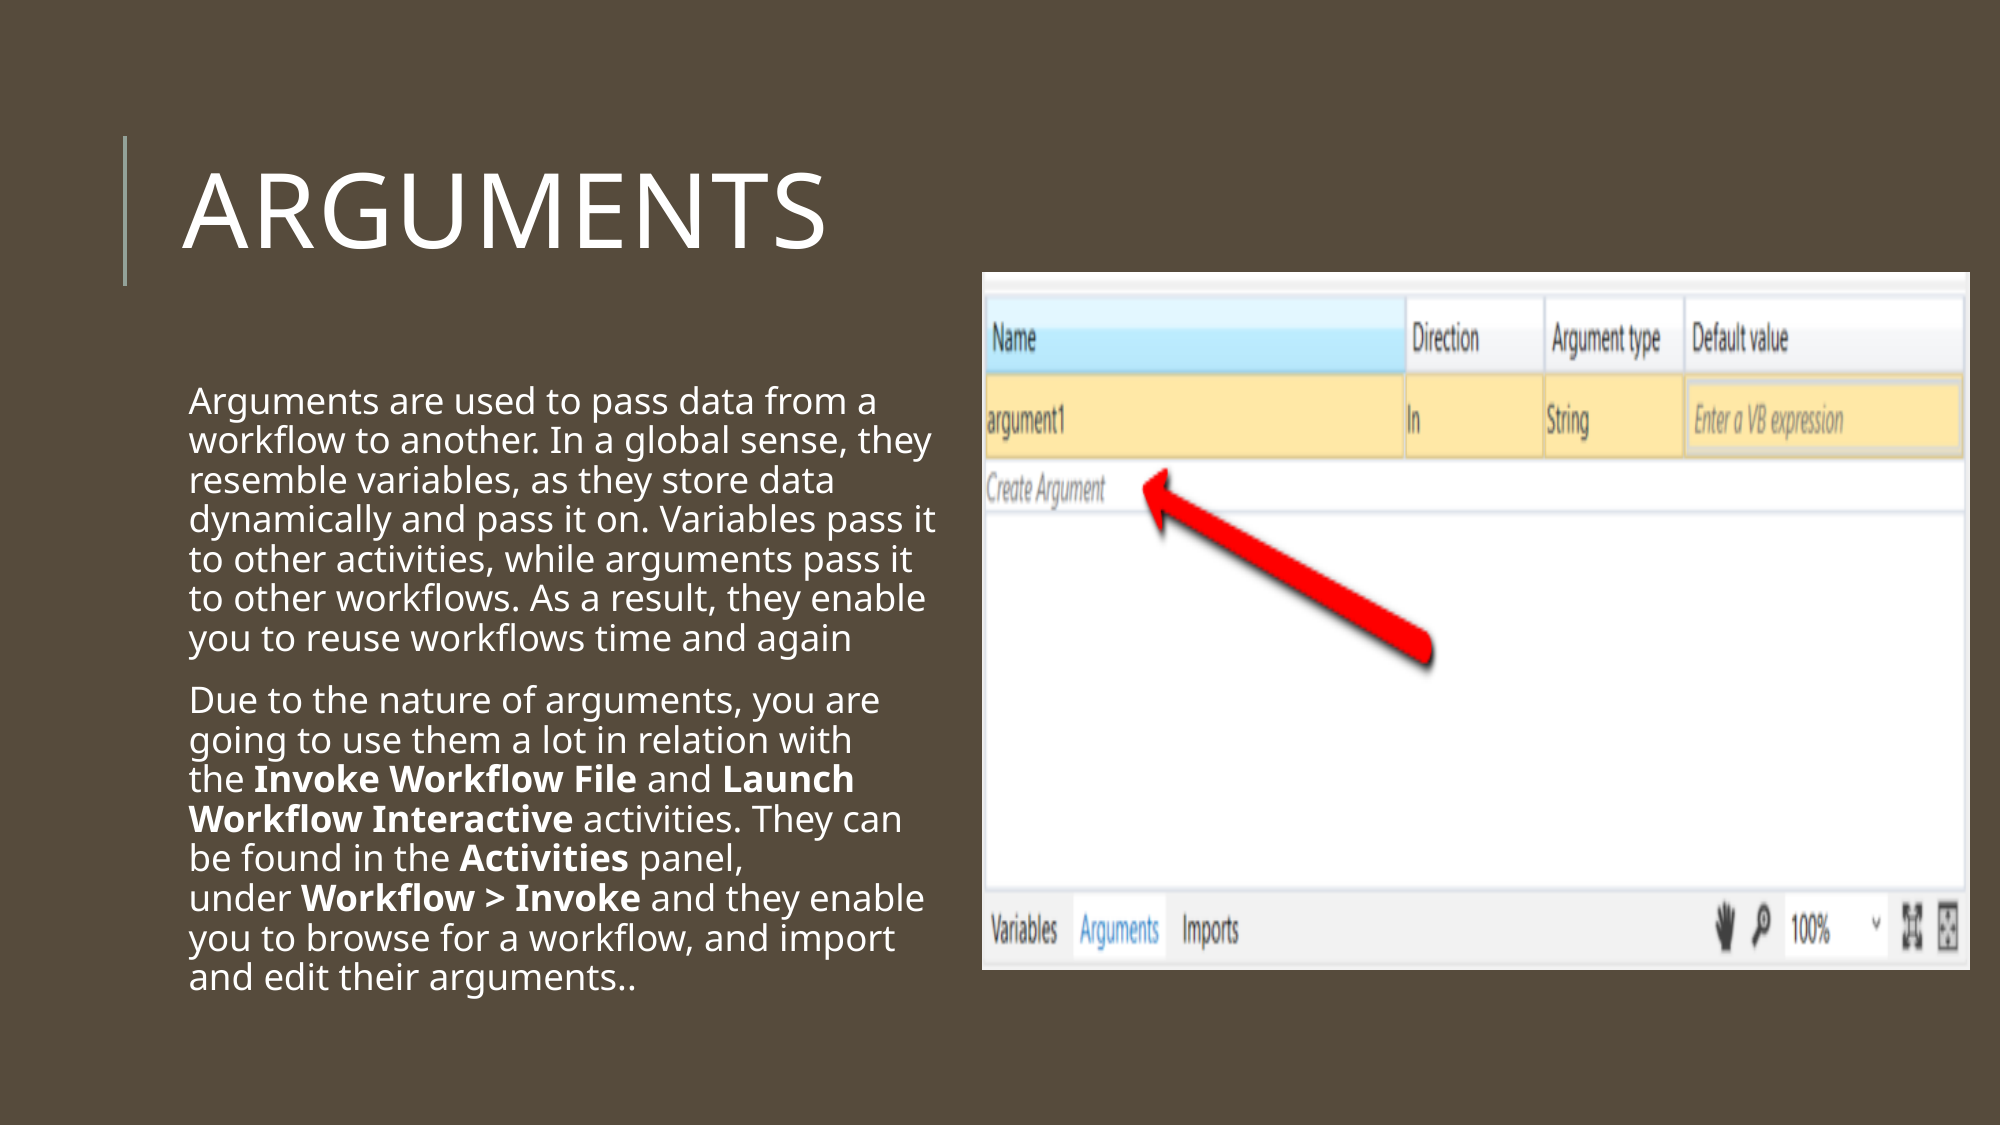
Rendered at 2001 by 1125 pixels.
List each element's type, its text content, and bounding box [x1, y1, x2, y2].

title ARGUMENTS [168, 96, 1763, 342]
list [982, 271, 1970, 970]
list Arguments are used to pass data from a workflow to another. In a global sense, they resemble variables, as they store data dynamically and pass it on. Variables pass it to other activities, while arguments pass it to other workflows. As a result, they enable you to reuse workflows time and again Due to the nature of arguments, you are going to use them a lot in relation with the Invoke Workflow File and Launch Workflow Interactive activities. They can be found in the Activities panel, under Workflow > Invoke and they enable you to browse for a workflow, and import and edit their arguments.. [168, 375, 948, 1035]
